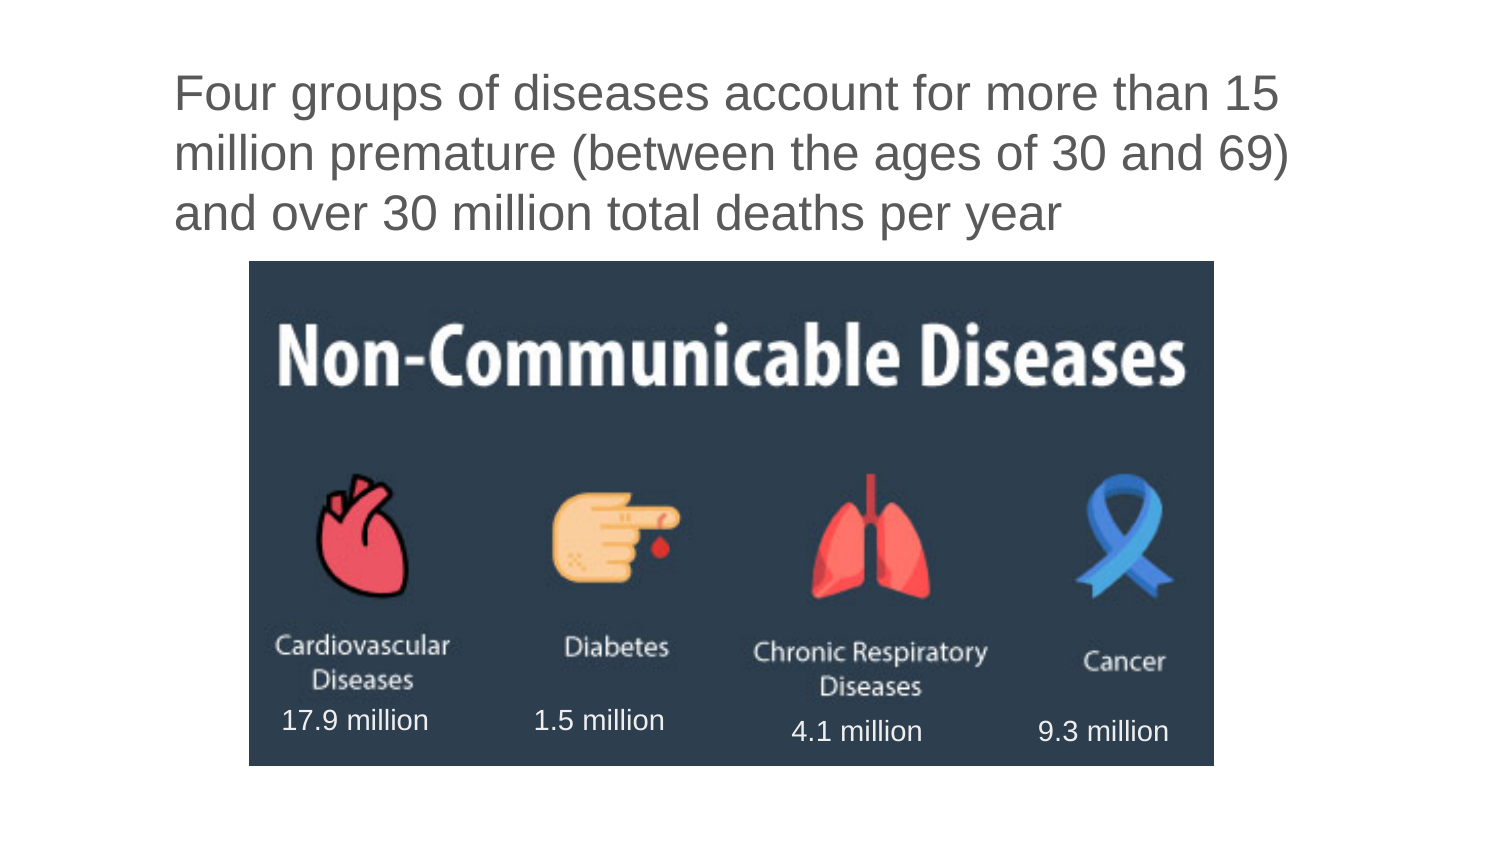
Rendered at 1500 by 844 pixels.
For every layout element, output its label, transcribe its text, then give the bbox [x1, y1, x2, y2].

picture [249, 261, 1214, 767]
text_box Four groups of diseases account for more than 15 million premature (between the ages of 30 and 69) and over 30 million total deaths per year [158, 44, 1341, 287]
